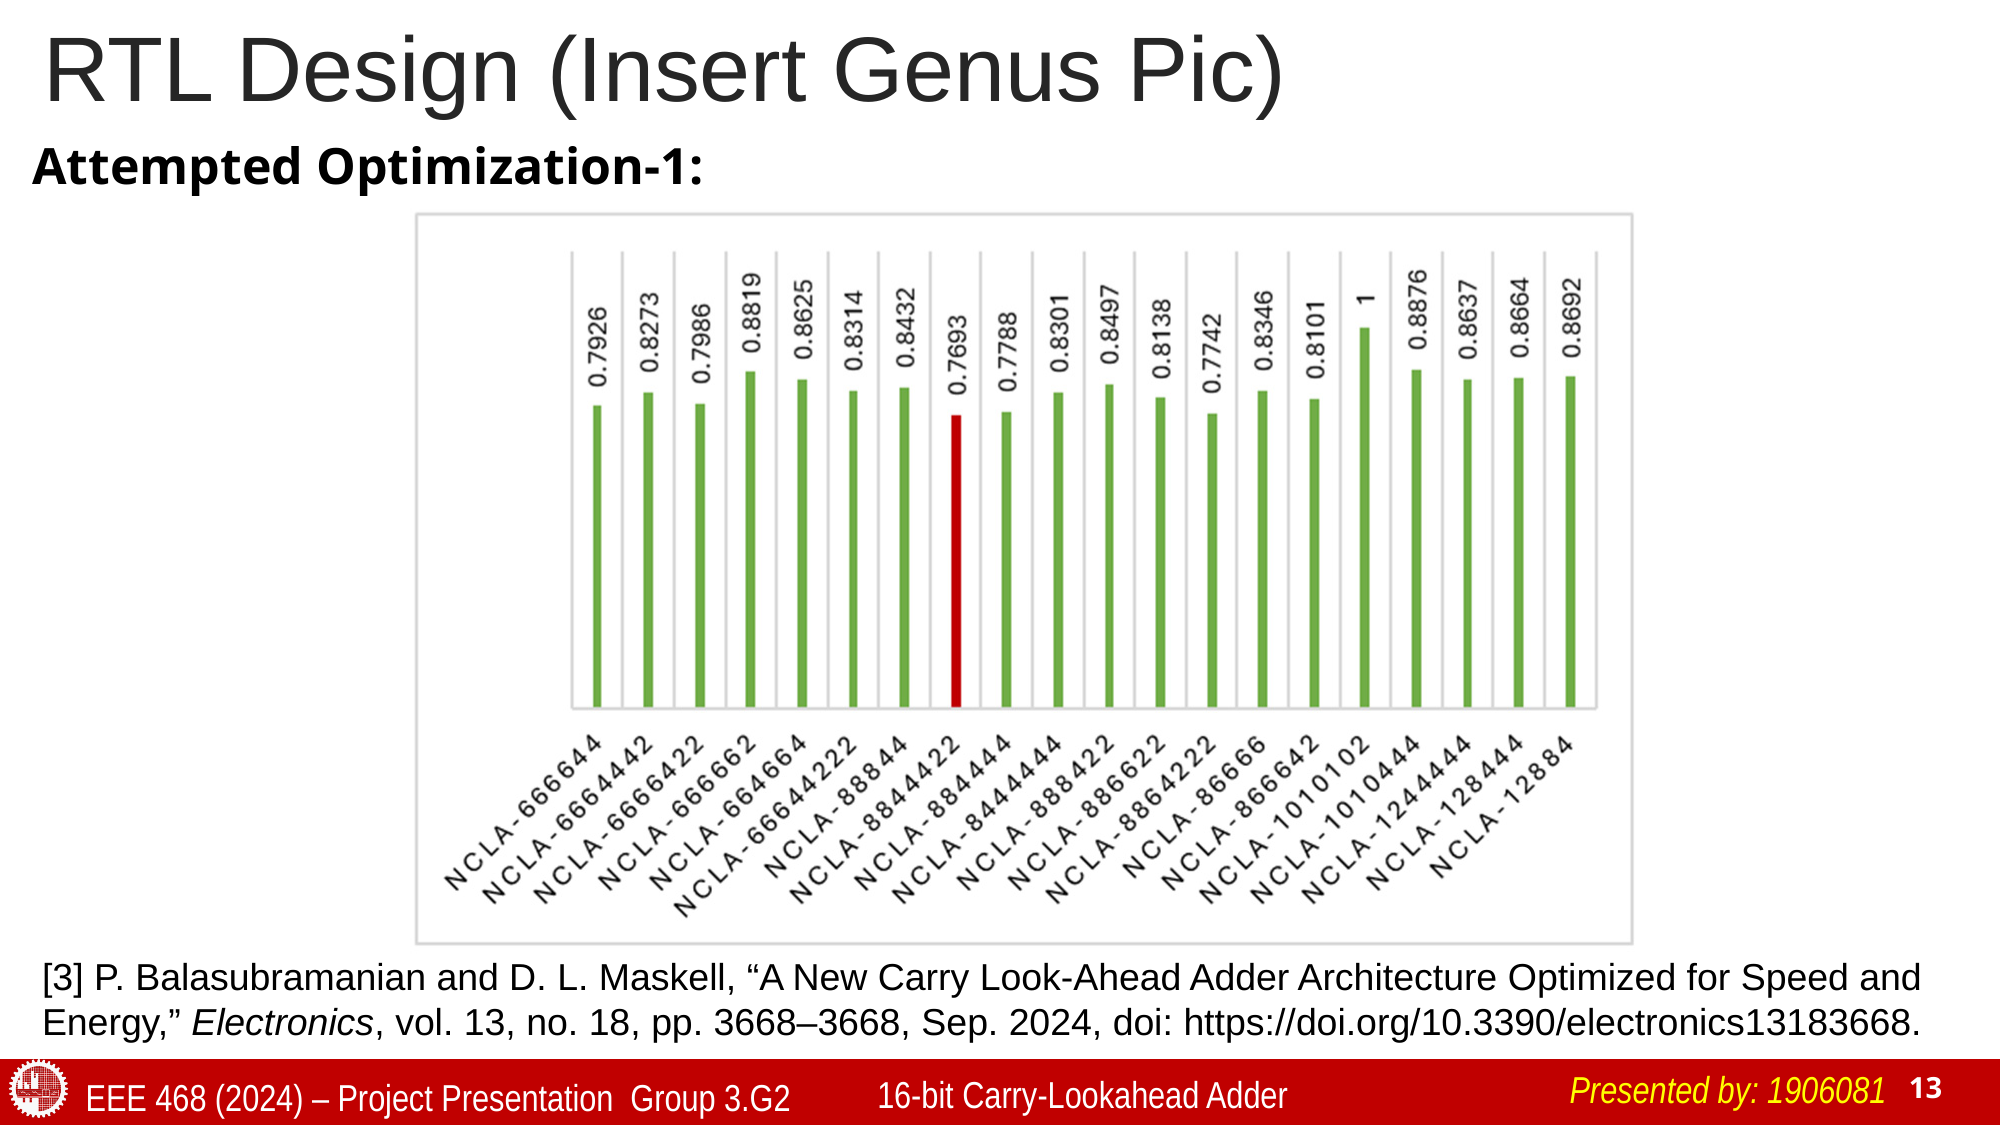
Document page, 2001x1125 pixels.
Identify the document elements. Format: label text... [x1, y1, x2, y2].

picture [407, 202, 1641, 956]
text_box [3] P. Balasubramanian and D. L. Maskell, “A New Carry Look-Ahead Adder Architecture Optimized for Speed and Energy,” Electronics, vol. 13, no. 18, pp. 3668–3668, Sep. 2024, doi: https://doi.org/10.3390/electronics13183668. [27, 953, 2000, 1089]
footer 16-bit Carry-Lookahead Adder [862, 1089, 1499, 1125]
text_box Presented by: 1906081 [1554, 1089, 1902, 1119]
title RTL Design (Insert Genus Pic) [28, 12, 1679, 132]
slide_number 13 [1902, 1089, 1958, 1118]
picture [8, 1059, 70, 1118]
text_box Attempted Optimization-1: [17, 126, 719, 202]
slide_number EEE 468 (2024) – Project Presentation Group 3.G2 [70, 1089, 862, 1125]
